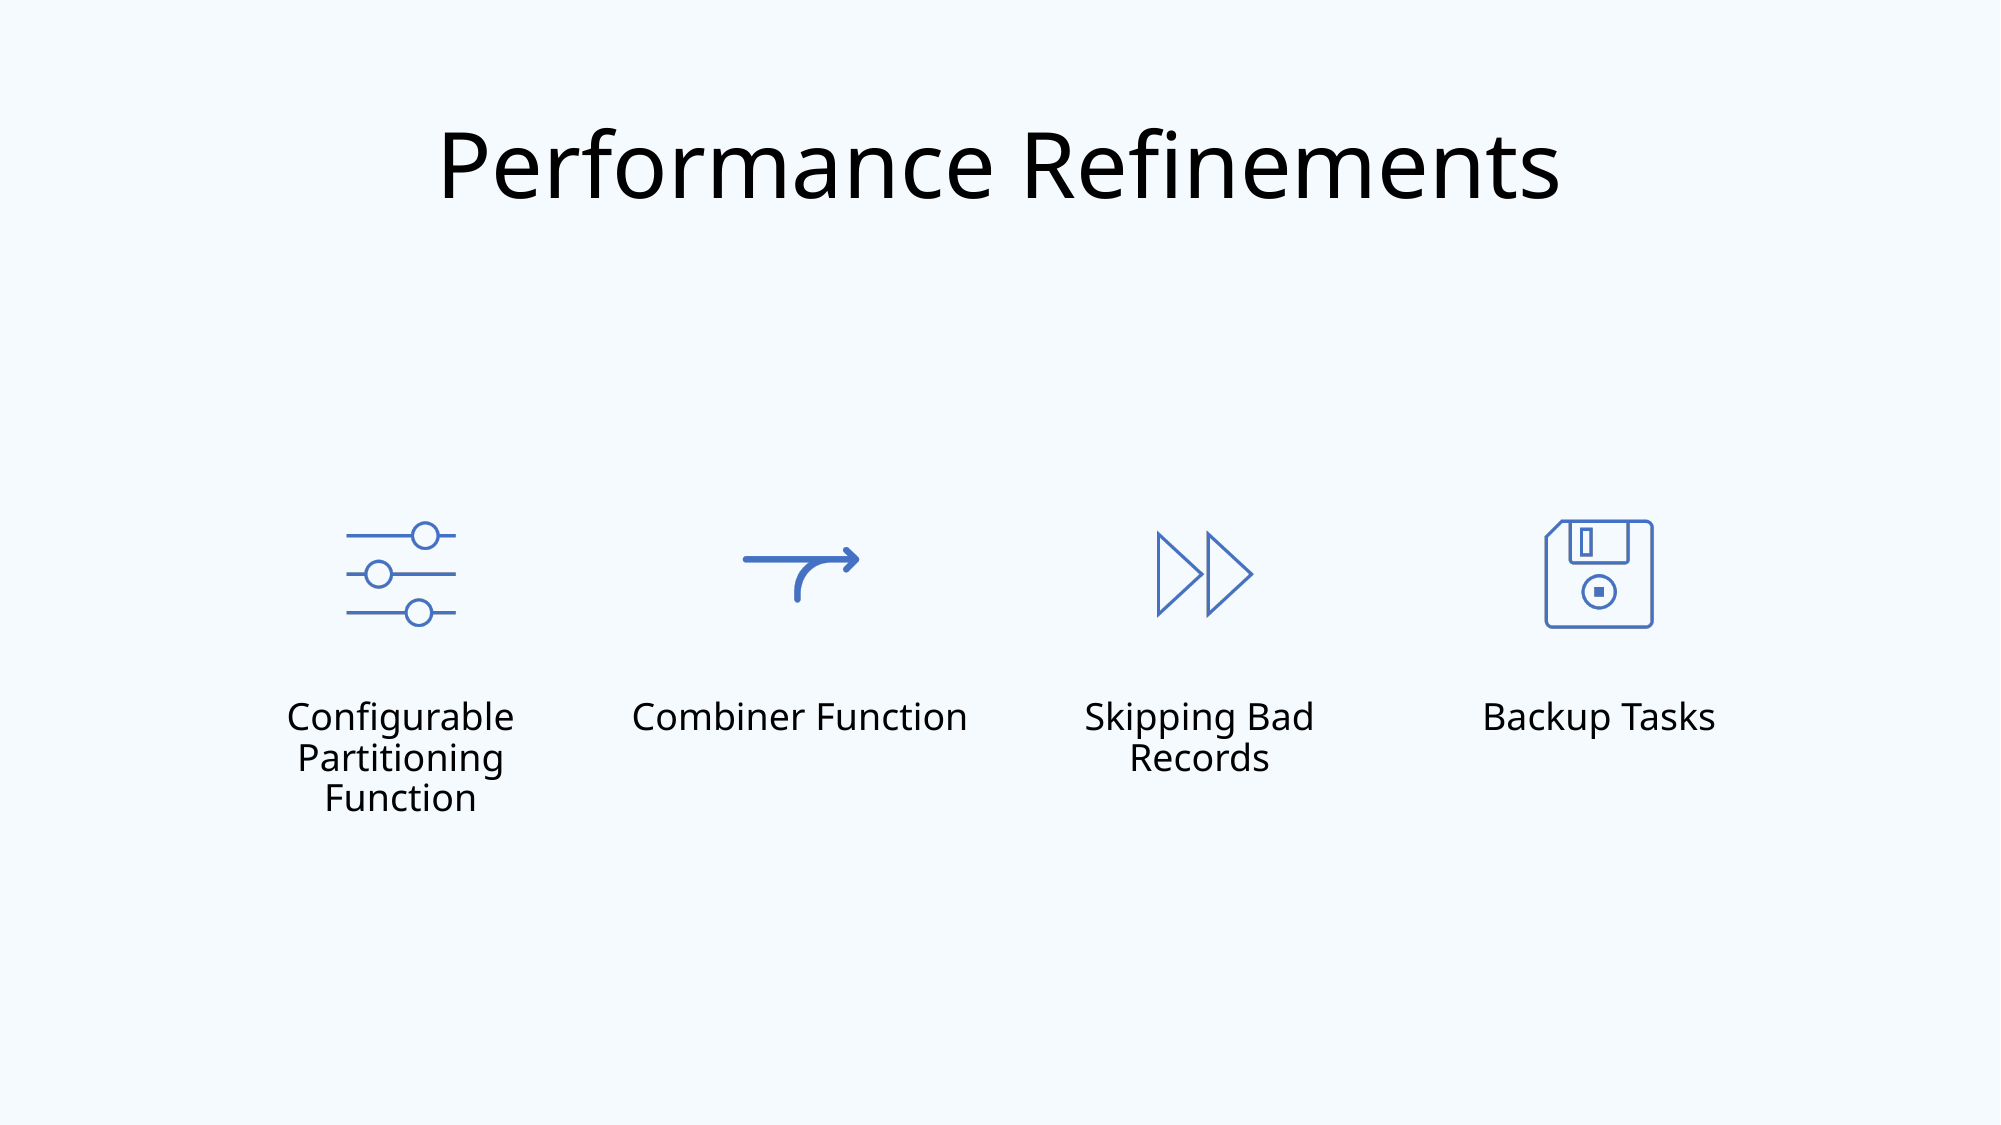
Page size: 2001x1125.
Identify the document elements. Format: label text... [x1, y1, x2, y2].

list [137, 299, 1863, 1014]
title Performance Refinements [137, 59, 1863, 278]
